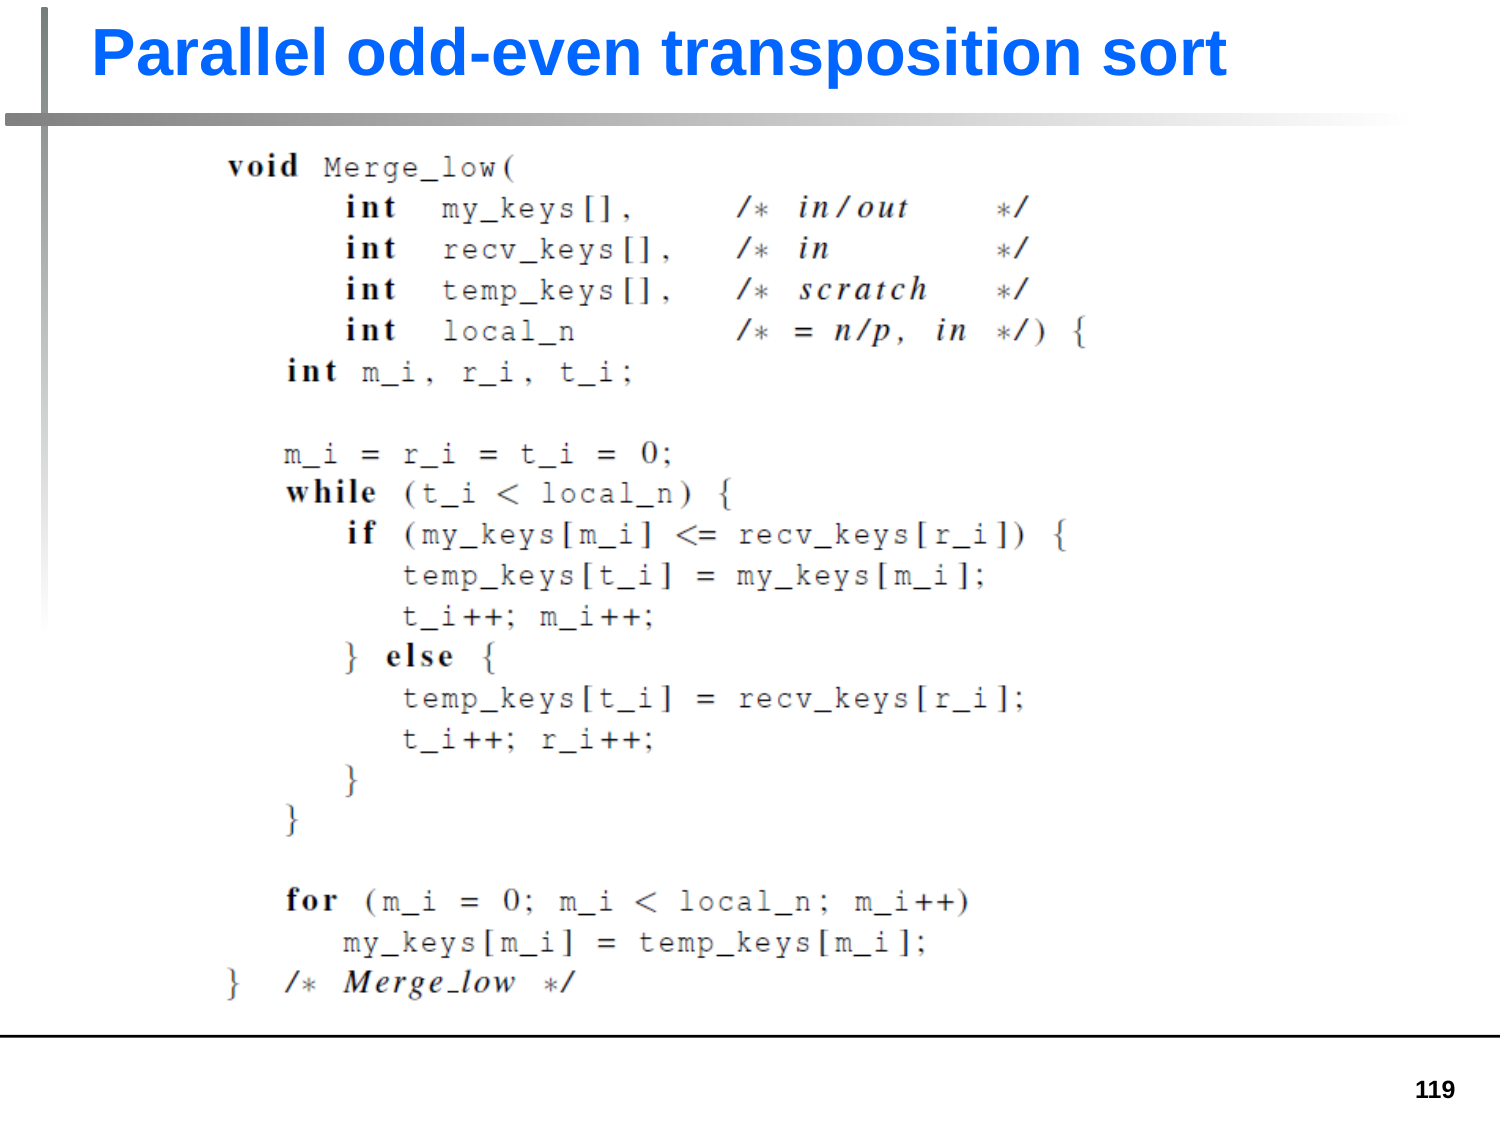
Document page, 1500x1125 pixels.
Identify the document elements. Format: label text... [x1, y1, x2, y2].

picture [218, 138, 1129, 1018]
title Parallel odd-even transposition sort [76, 0, 1436, 96]
